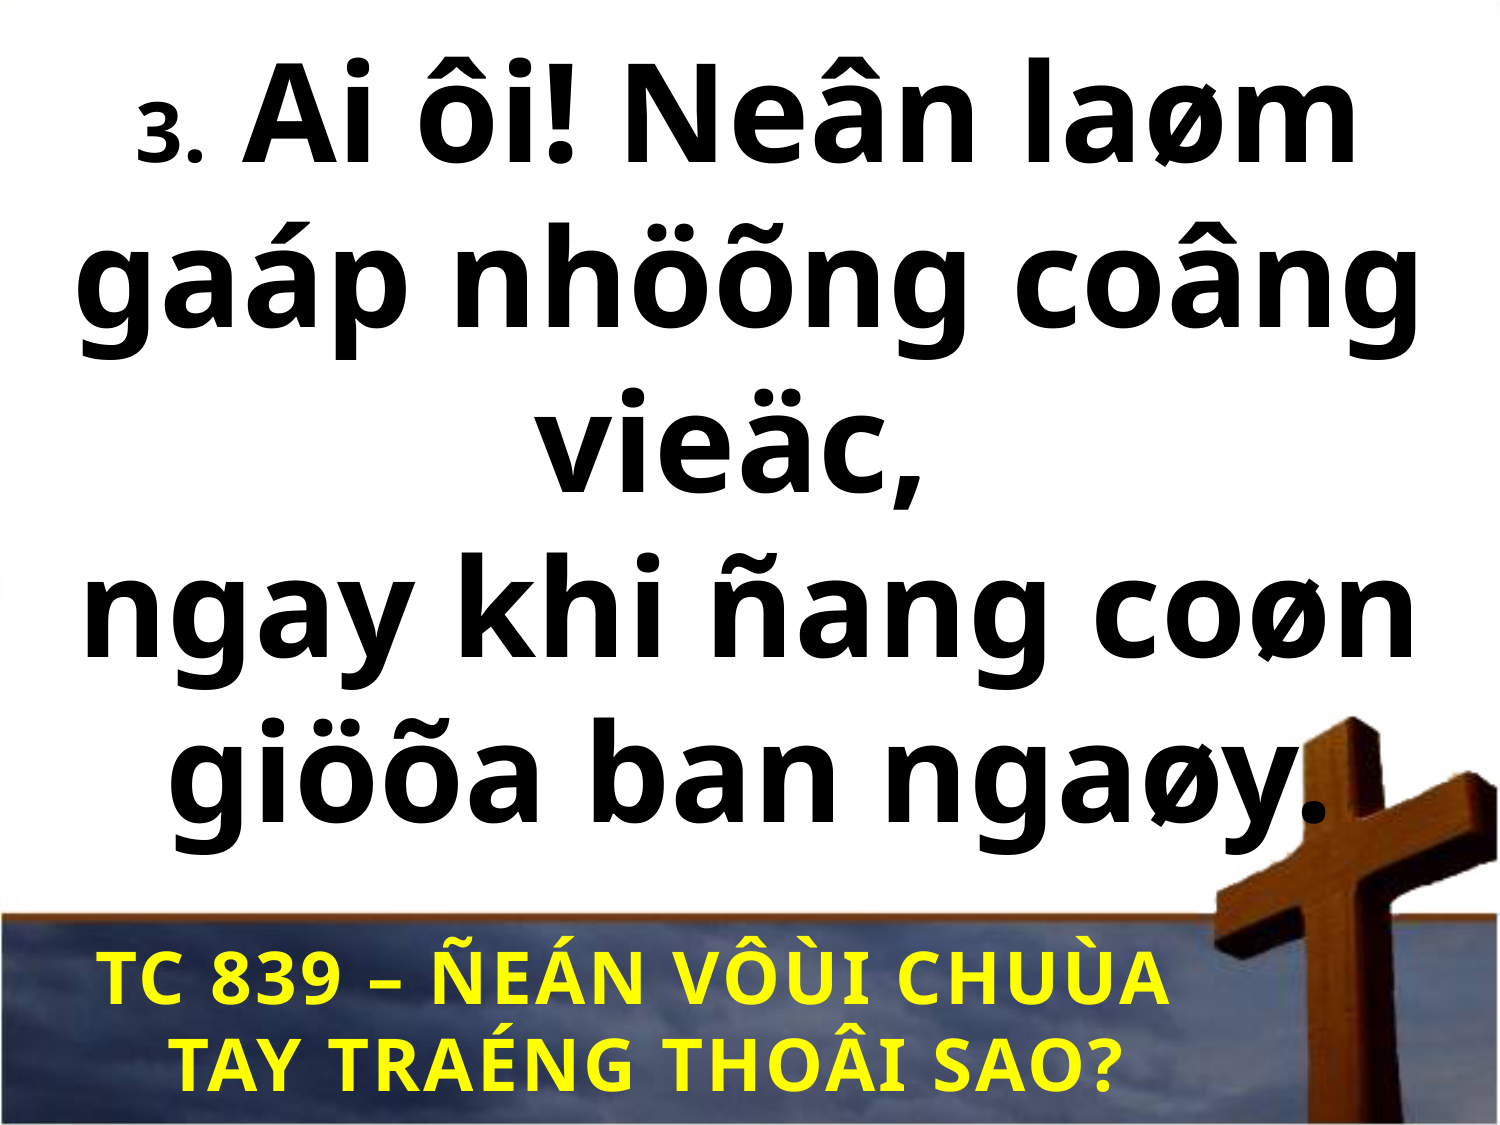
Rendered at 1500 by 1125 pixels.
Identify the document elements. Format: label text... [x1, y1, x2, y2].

text_box TC 839 – ÑEÁN VÔÙI CHUÙA TAY TRAÉNG THOÂI SAO? [24, 962, 1268, 1075]
title 3. Ai ôi! Neân laøm gaáp nhöõng coâng vieäc, ngay khi ñang coøn giöõa ban ngaøy. [50, 37, 1450, 838]
picture [0, 0, 1500, 1125]
